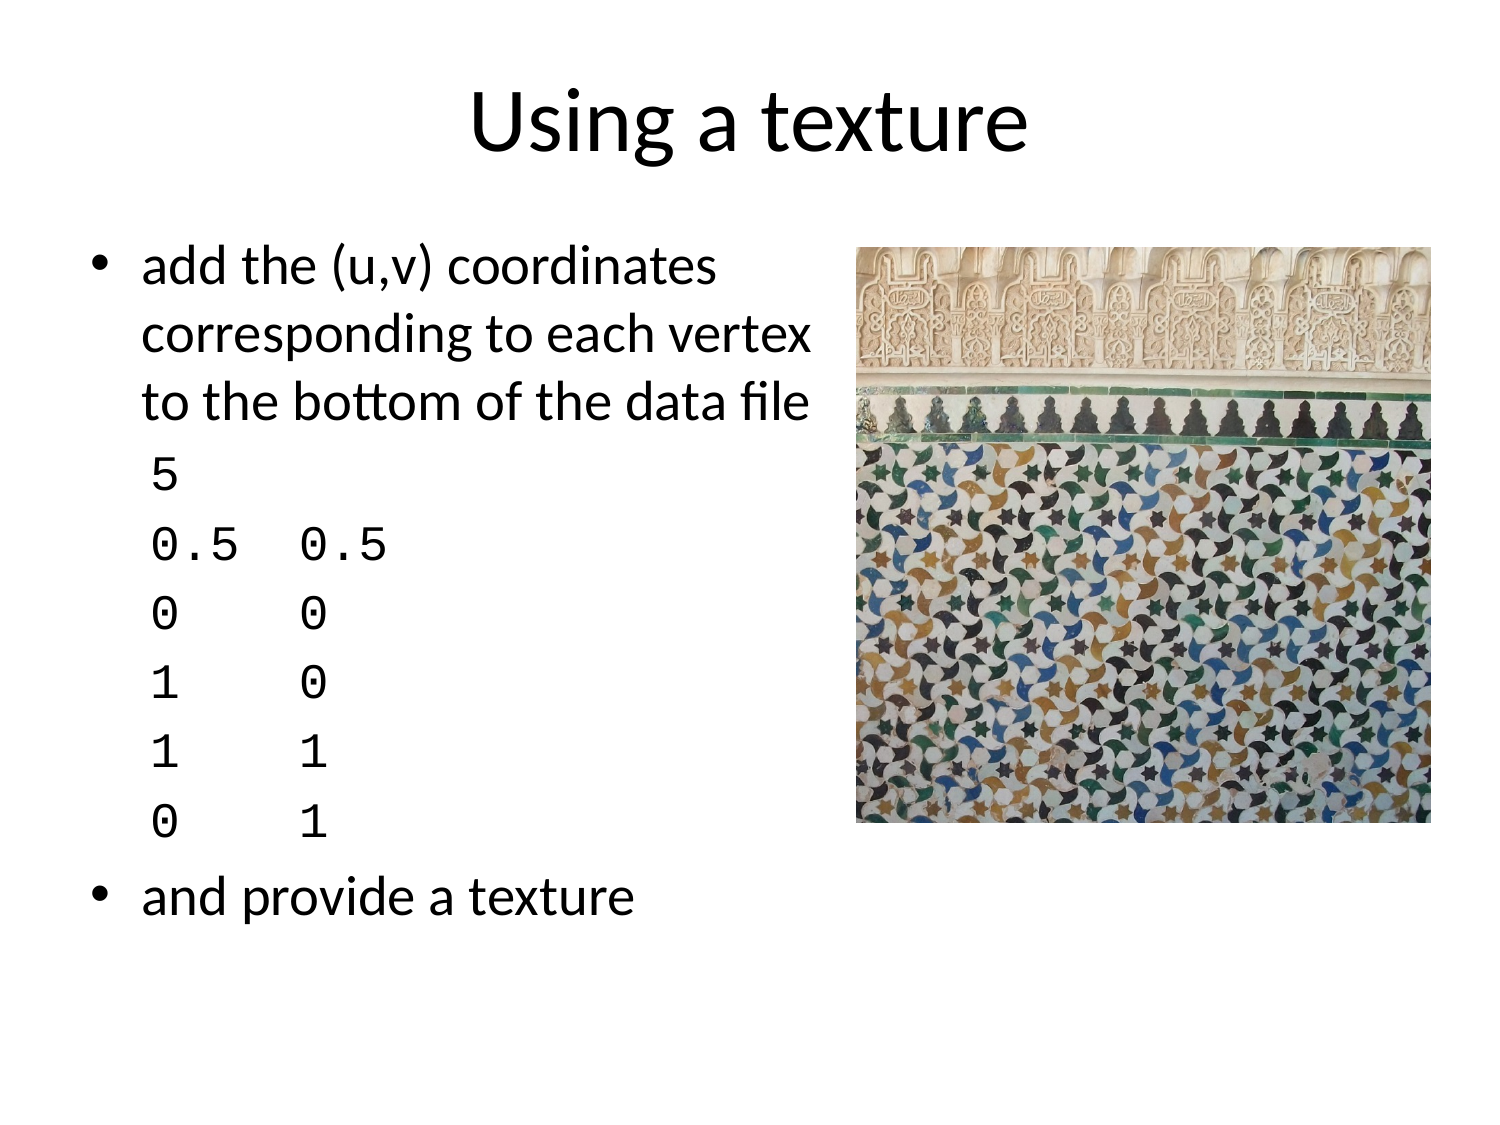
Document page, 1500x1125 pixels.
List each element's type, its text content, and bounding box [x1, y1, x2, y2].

picture [856, 247, 1432, 823]
list add the (u,v) coordinates corresponding to each vertex to the bottom of the data file 5 0.5 0.5 0 0 1 0 1 1 0 1 and provide a texture [75, 219, 833, 1005]
title Using a texture [75, 45, 1425, 185]
